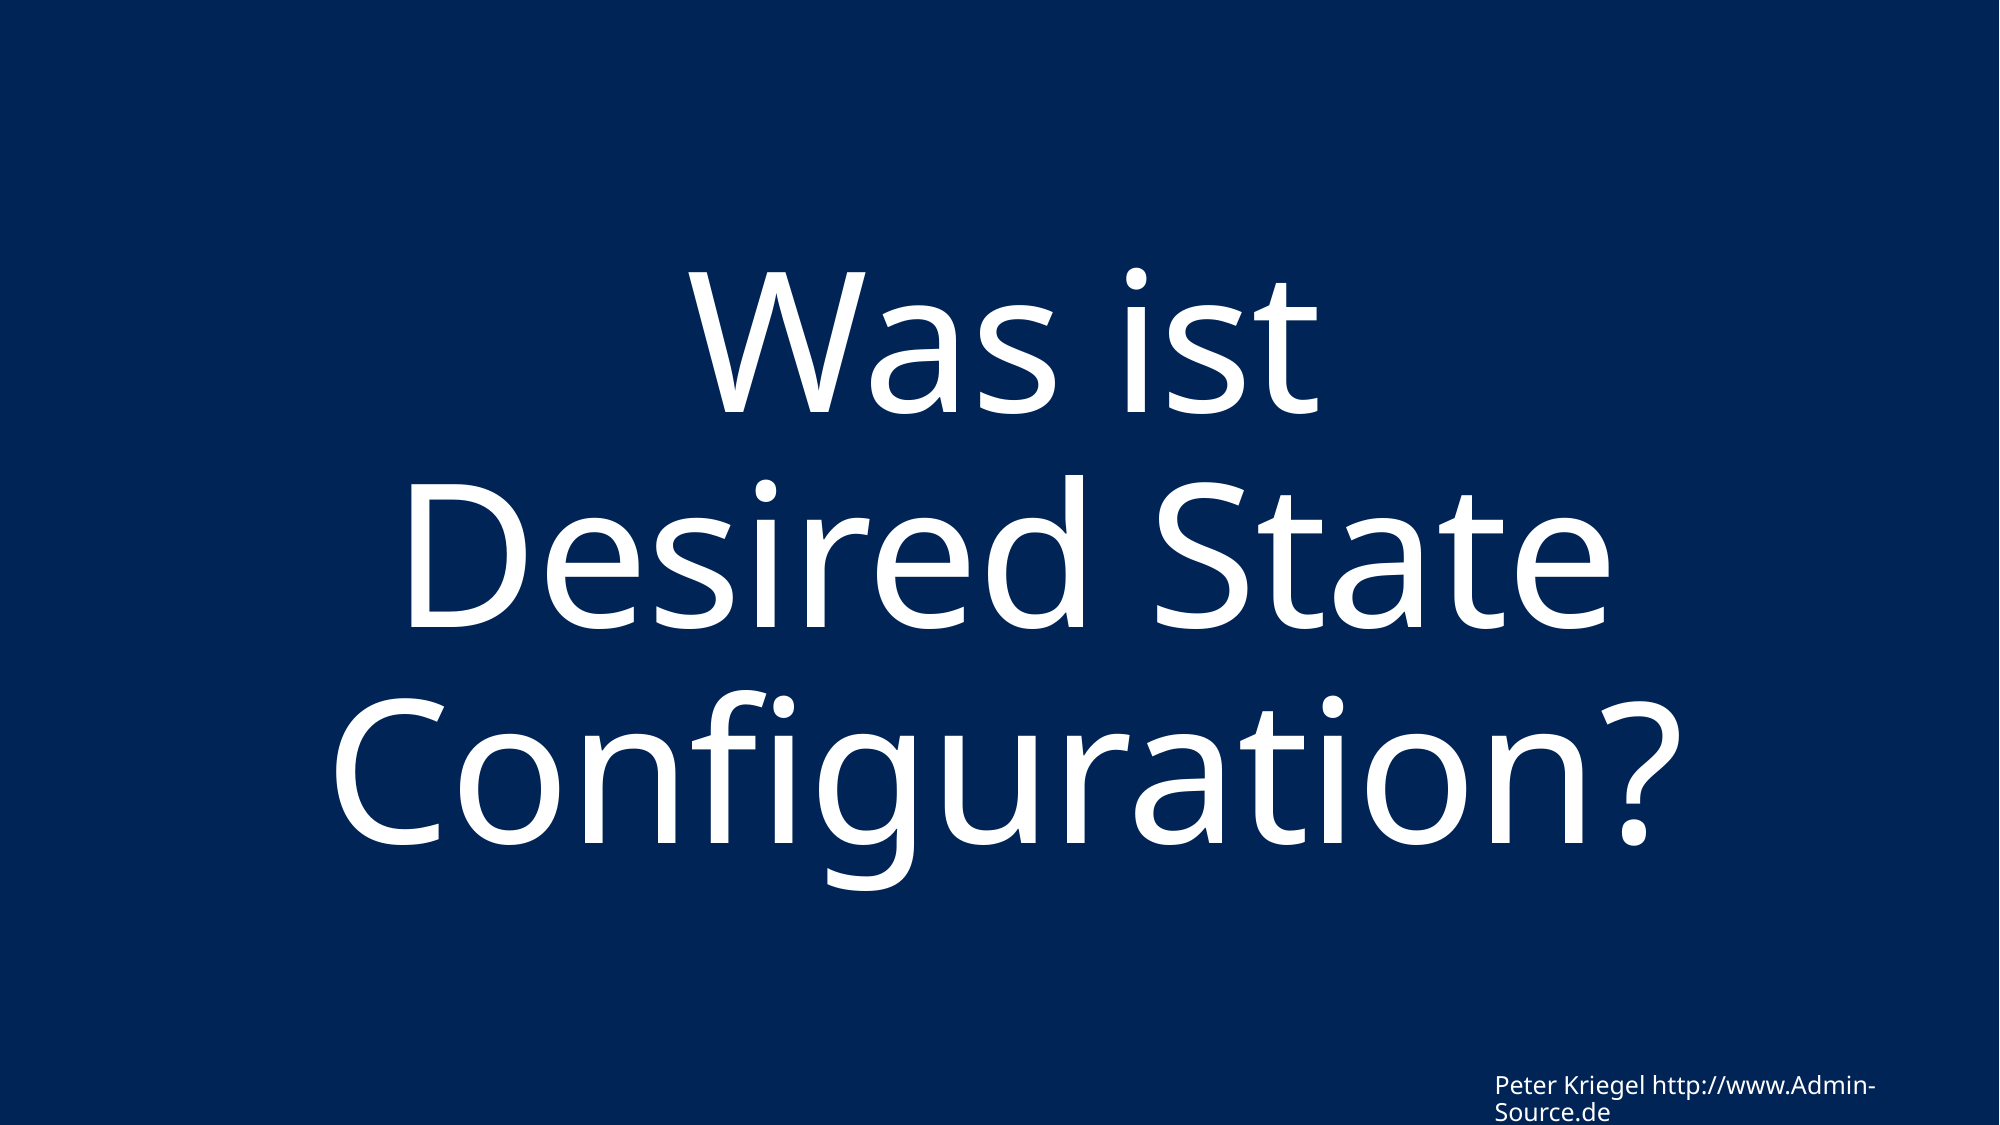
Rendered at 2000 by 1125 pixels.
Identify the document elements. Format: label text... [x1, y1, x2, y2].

title Was ist Desired State Configuration? [90, 243, 1919, 894]
